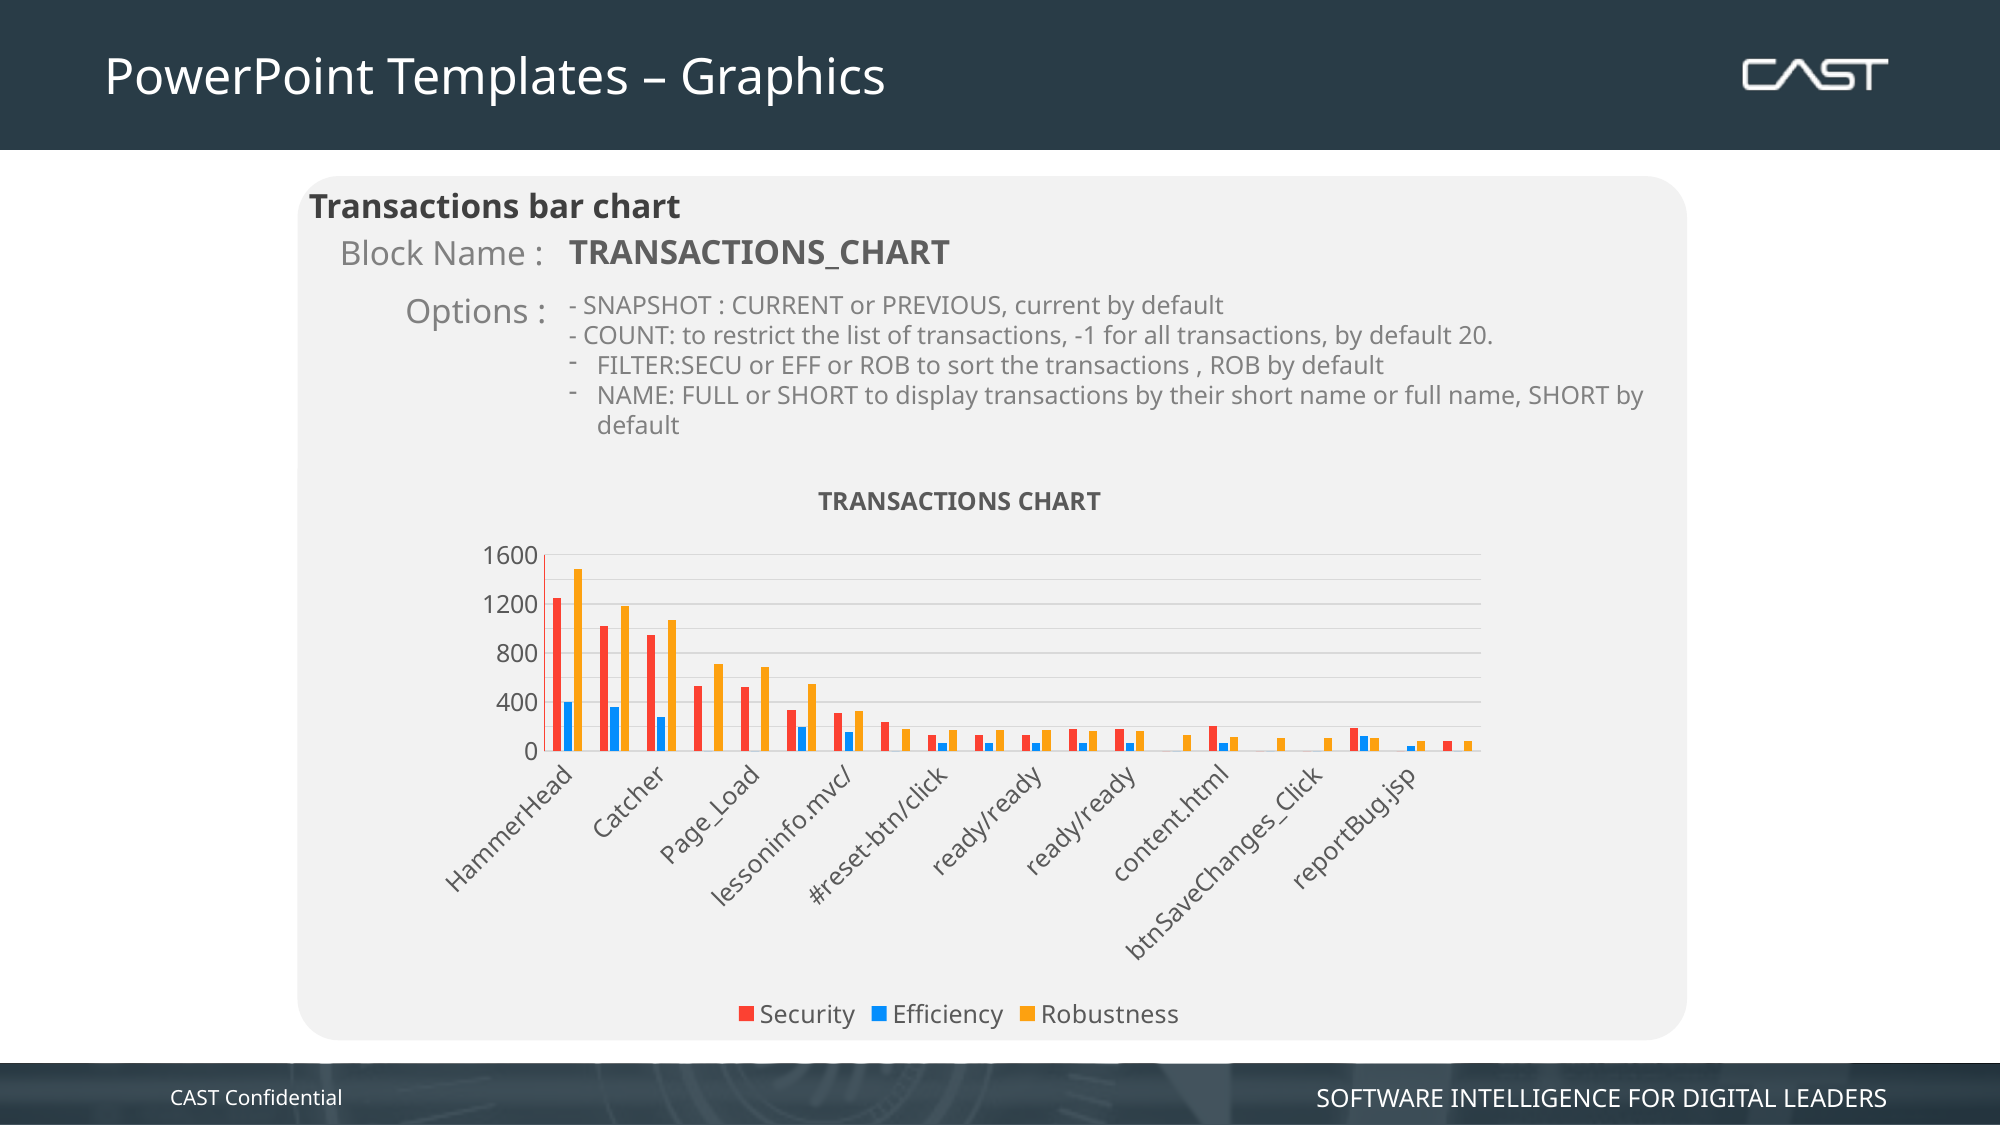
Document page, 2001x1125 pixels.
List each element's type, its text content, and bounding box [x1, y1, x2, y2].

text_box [279, 176, 1688, 1041]
picture [1726, 42, 1904, 106]
title PowerPoint Templates – Graphics [89, 6, 1527, 150]
chart [415, 456, 1504, 1037]
